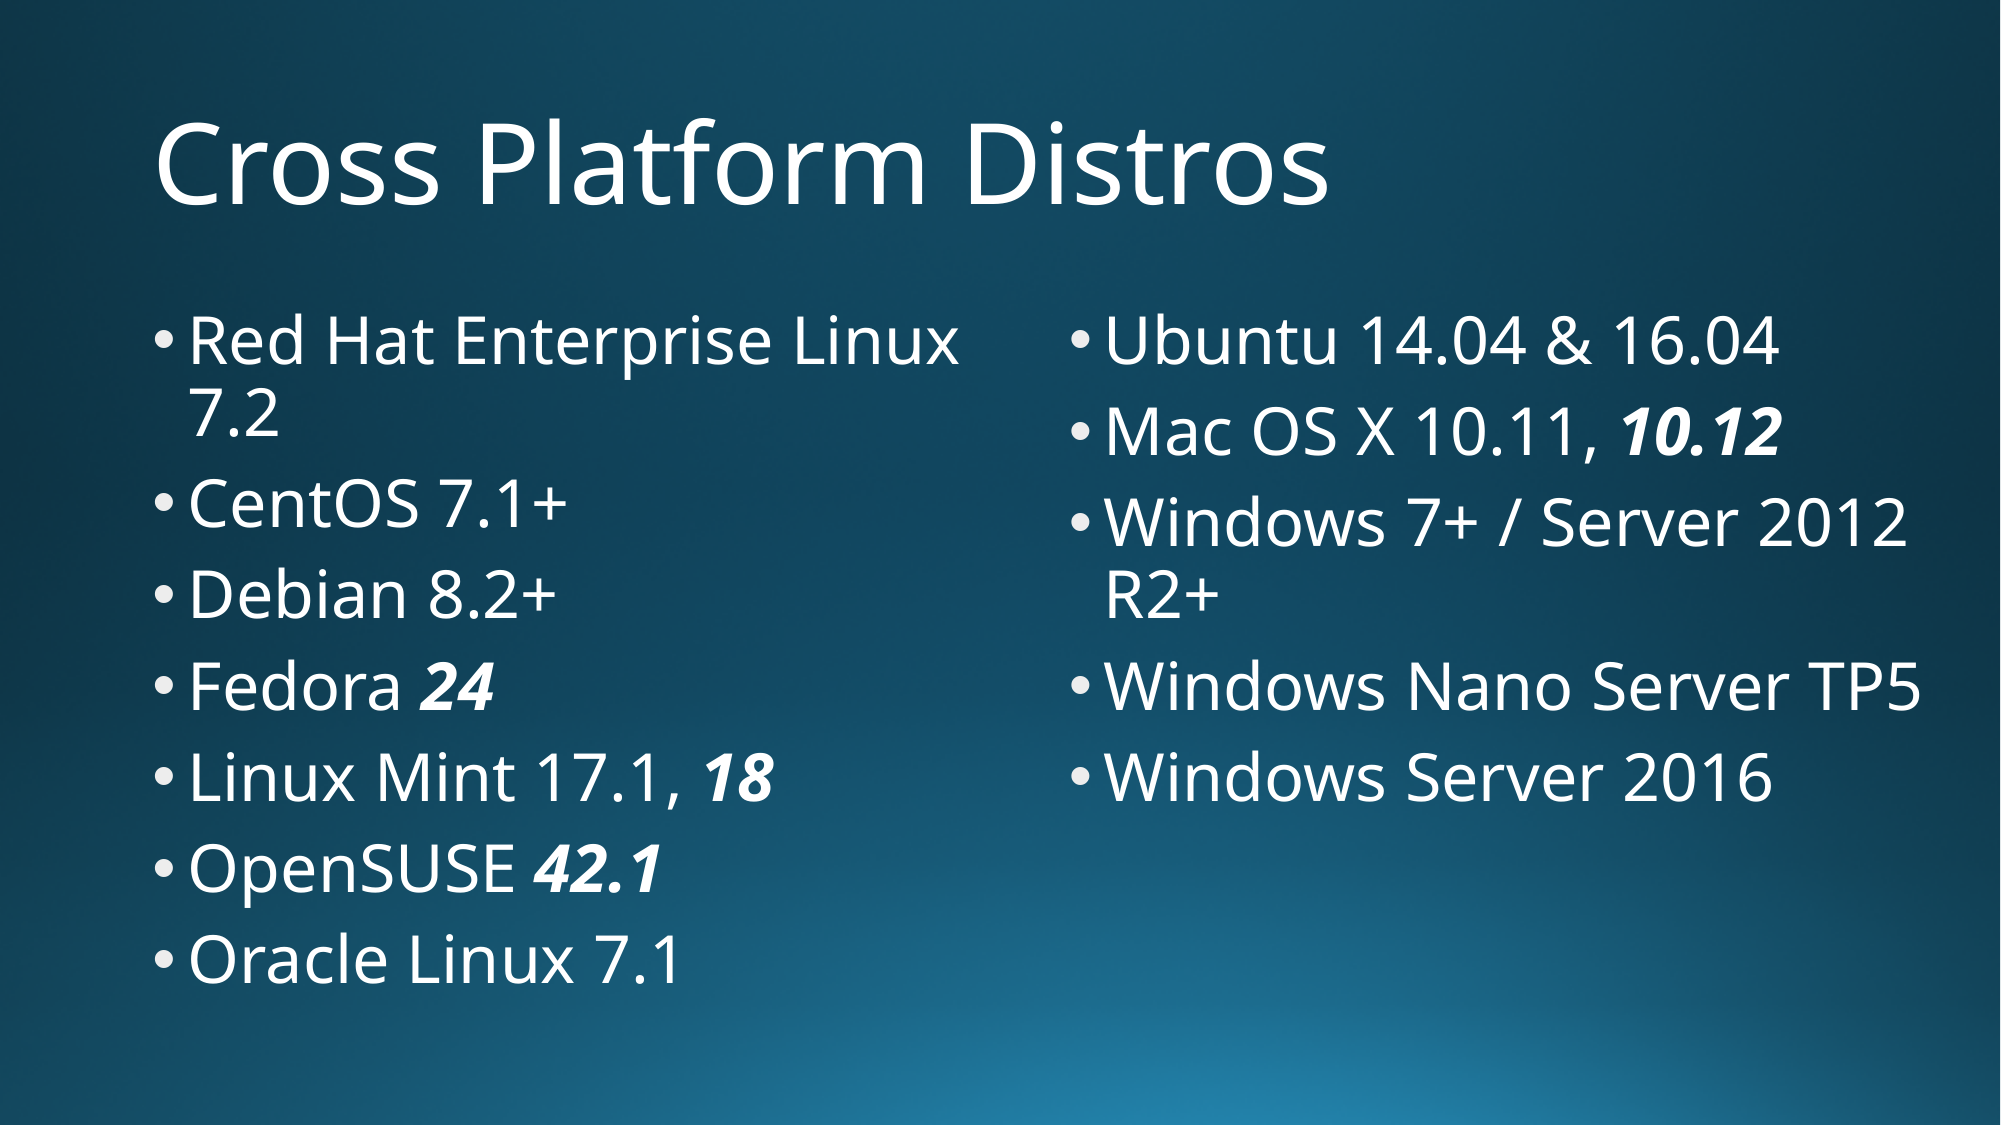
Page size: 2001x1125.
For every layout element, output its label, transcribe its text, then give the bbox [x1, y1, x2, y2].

list Red Hat Enterprise Linux 7.2 CentOS 7.1+ Debian 8.2+ Fedora 24 Linux Mint 17.1, 18 OpenSUSE 42.1 Oracle Linux 7.1 Ubuntu 14.04 & 16.04 Mac OS X 10.11, 10.12 Windows 7+ / Server 2012 R2+ Windows Nano Server TP5 Windows Server 2016 [137, 299, 2000, 1014]
title Cross Platform Distros [137, 59, 1863, 278]
picture [0, 0, 2001, 1125]
